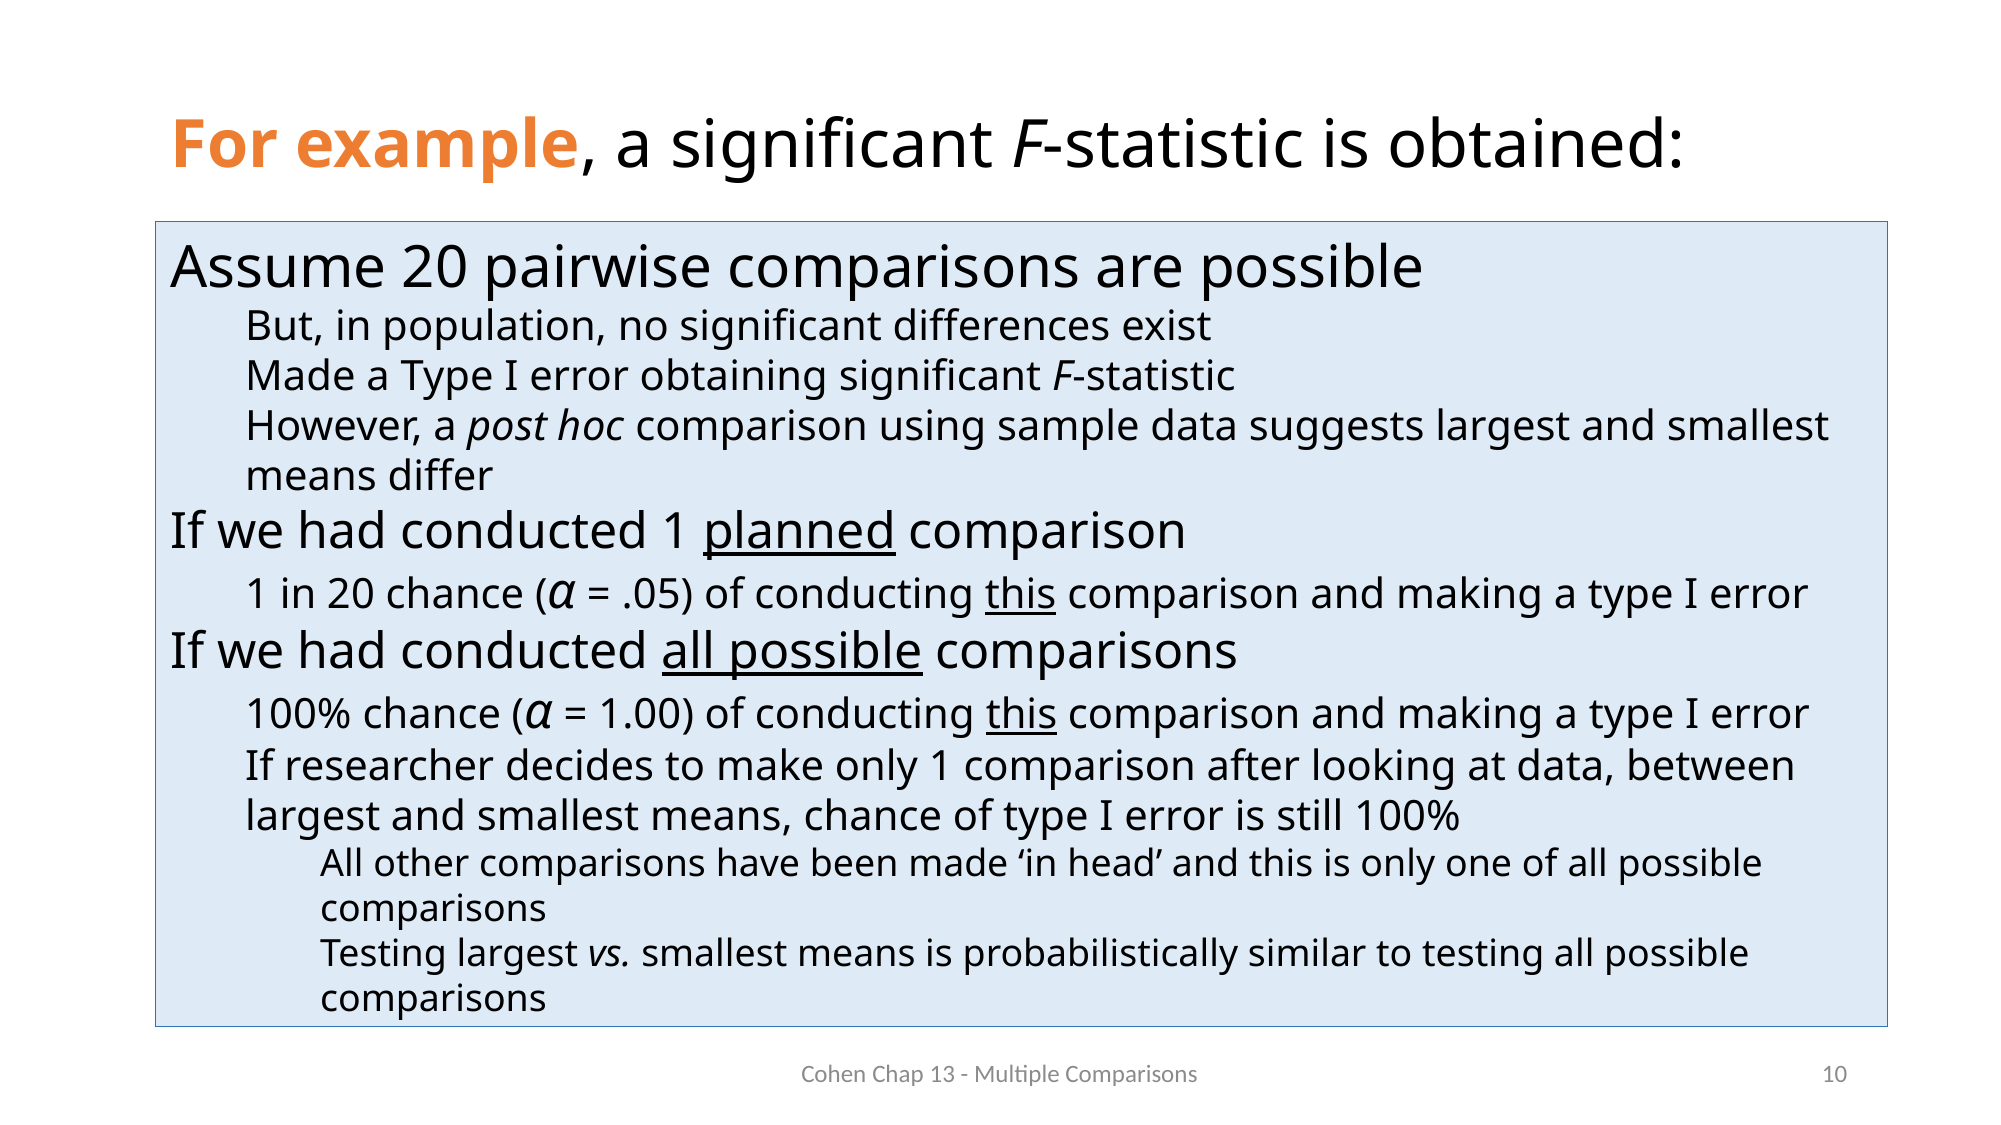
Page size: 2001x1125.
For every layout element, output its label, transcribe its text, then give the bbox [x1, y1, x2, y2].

title For example, a significant F-statistic is obtained: [155, 22, 1863, 221]
footer Cohen Chap 13 - Multiple Comparisons [662, 1042, 1338, 1103]
slide_number 10 [1412, 1042, 1863, 1103]
text_box Assume 20 pairwise comparisons are possible But, in population, no significant differences exist Made a Type I error obtaining significant F-statistic However, a post hoc comparison using sample data suggests largest and smallest means differ If we had conducted 1 planned comparison 1 in 20 chance (α = .05) of conducting this comparison and making a type I error If we had conducted all possible comparisons 100% chance (α = 1.00) of conducting this comparison and making a type I error If researcher decides to make only 1 comparison after looking at data, between largest and smallest means, chance of type I error is still 100% All other comparisons have been made ‘in head’ and this is only one of all possible comparisons Testing largest vs. smallest means is probabilistically similar to testing all possible comparisons [155, 221, 1888, 1027]
